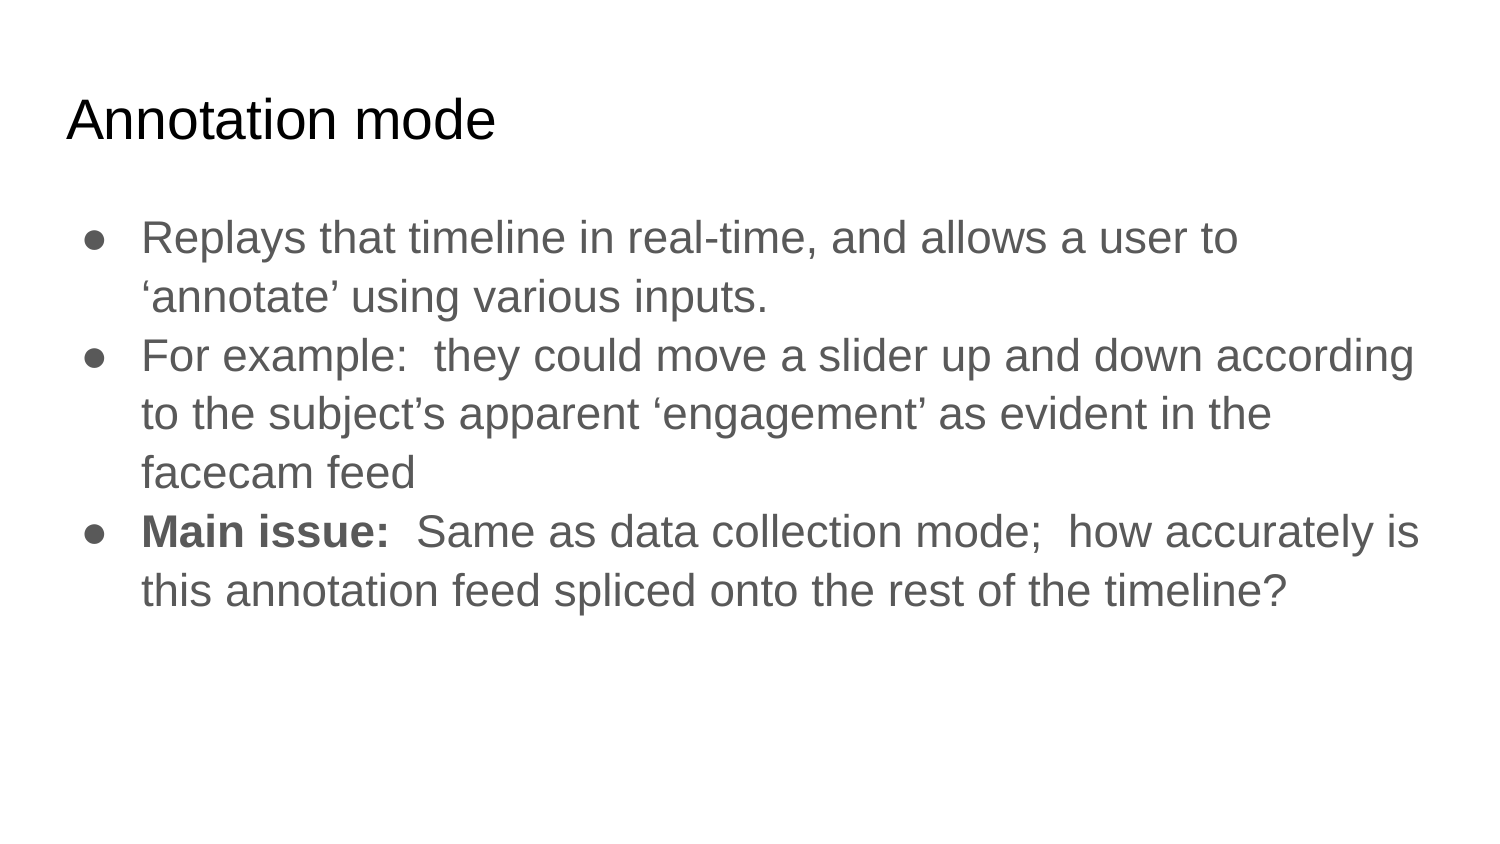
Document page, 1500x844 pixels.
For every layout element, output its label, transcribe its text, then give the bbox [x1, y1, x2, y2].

title Annotation mode [51, 72, 1449, 167]
list Replays that timeline in real-time, and allows a user to ‘annotate’ using various inputs. For example: they could move a slider up and down according to the subject’s apparent ‘engagement’ as evident in the facecam feed Main issue: Same as data collection mode; how accurately is this annotation feed spliced onto the rest of the timeline? [51, 189, 1449, 750]
